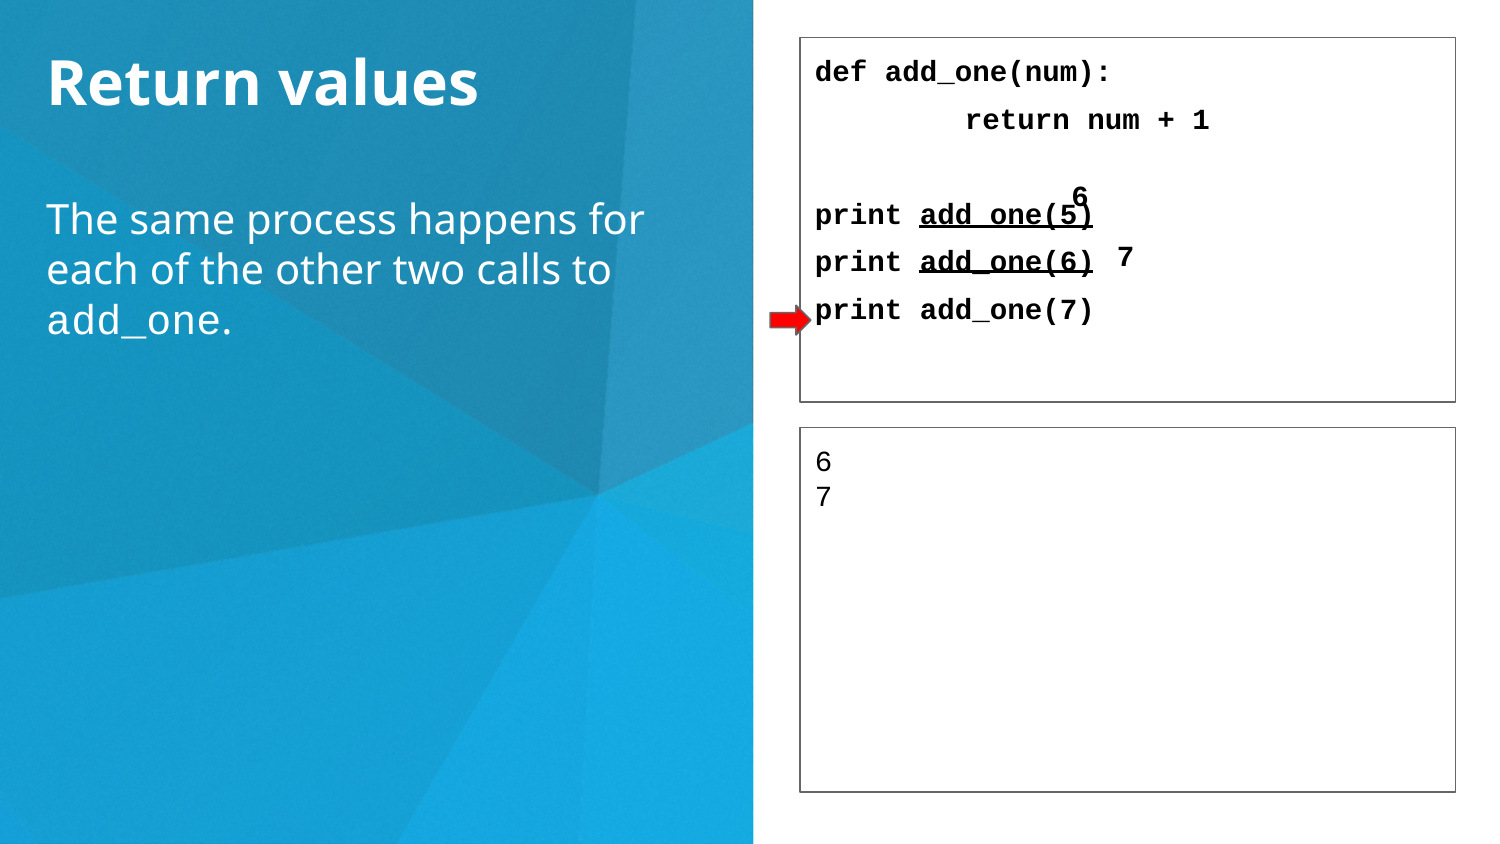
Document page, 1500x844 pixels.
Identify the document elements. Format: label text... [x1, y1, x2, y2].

text_box 7 [1101, 222, 1212, 287]
text_box 6 7 [799, 427, 1456, 792]
text_box [770, 305, 811, 335]
picture [753, 0, 1500, 844]
text_box 6 [1056, 162, 1167, 227]
text_box def add_one(num): return num + 1 print add_one(5) print add_one(6) print add_one(7) [799, 37, 1456, 402]
text_box Return values The same process happens for each of the other two calls to add_one. [31, 28, 728, 134]
